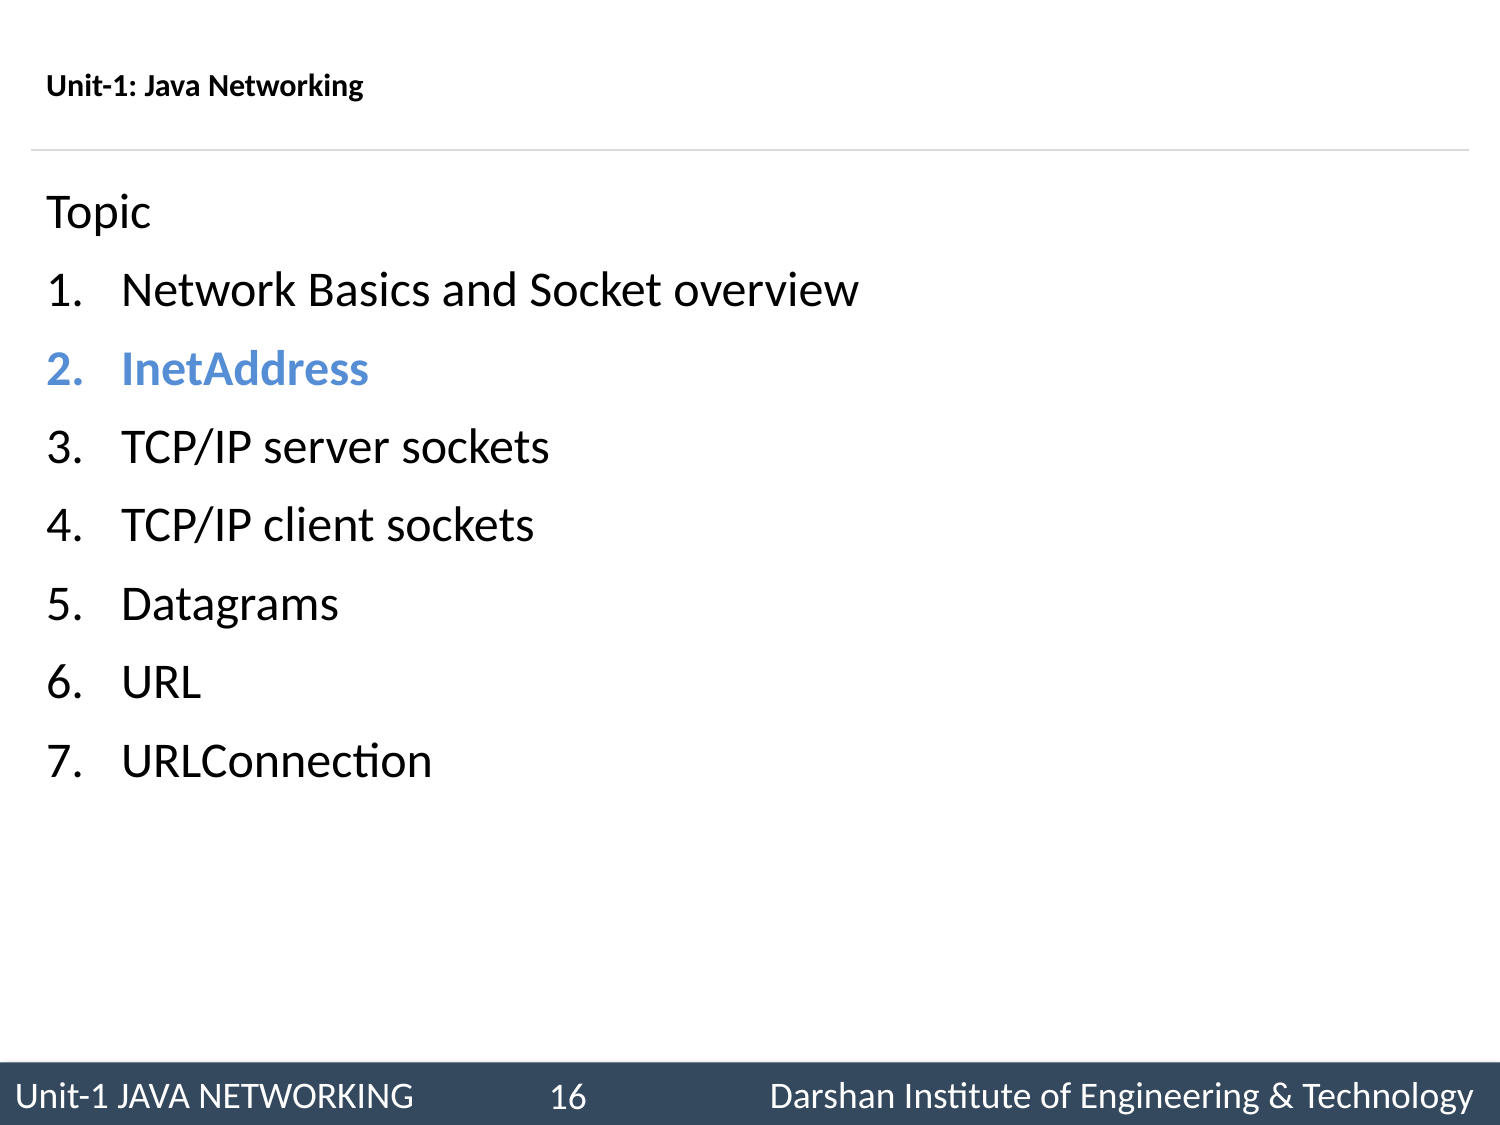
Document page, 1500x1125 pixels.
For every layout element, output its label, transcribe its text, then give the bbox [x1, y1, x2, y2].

title Unit-1: Java Networking [31, 17, 1469, 150]
list Topic Network Basics and Socket overview InetAddress TCP/IP server sockets TCP/IP client sockets Datagrams URL URLConnection [31, 162, 1469, 1038]
